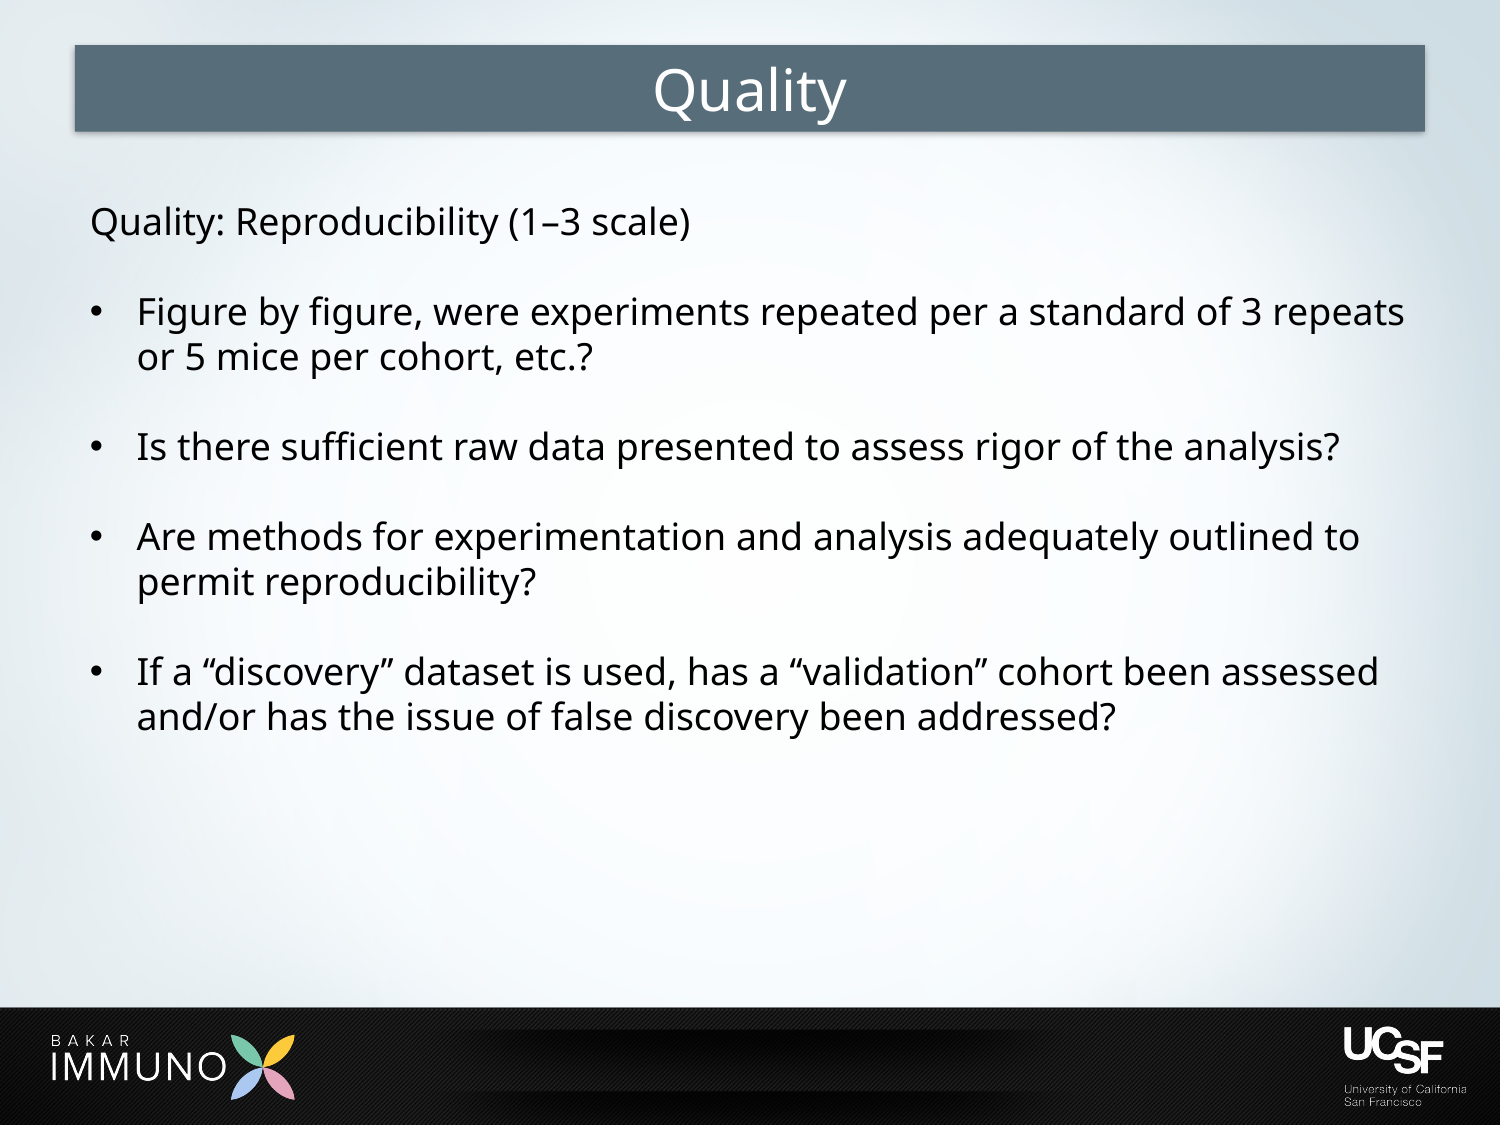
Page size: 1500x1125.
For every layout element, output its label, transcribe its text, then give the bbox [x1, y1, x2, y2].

picture [0, 0, 1500, 1125]
title Quality [75, 45, 1425, 132]
text_box Quality: Reproducibility (1–3 scale) Figure by figure, were experiments repeated per a standard of 3 repeats or 5 mice per cohort, etc.? Is there sufficient raw data presented to assess rigor of the analysis? Are methods for experimentation and analysis adequately outlined to permit reproducibility? If a ‘‘discovery’’ dataset is used, has a ‘‘validation’’ cohort been assessed and/or has the issue of false discovery been addressed? [74, 190, 1425, 746]
